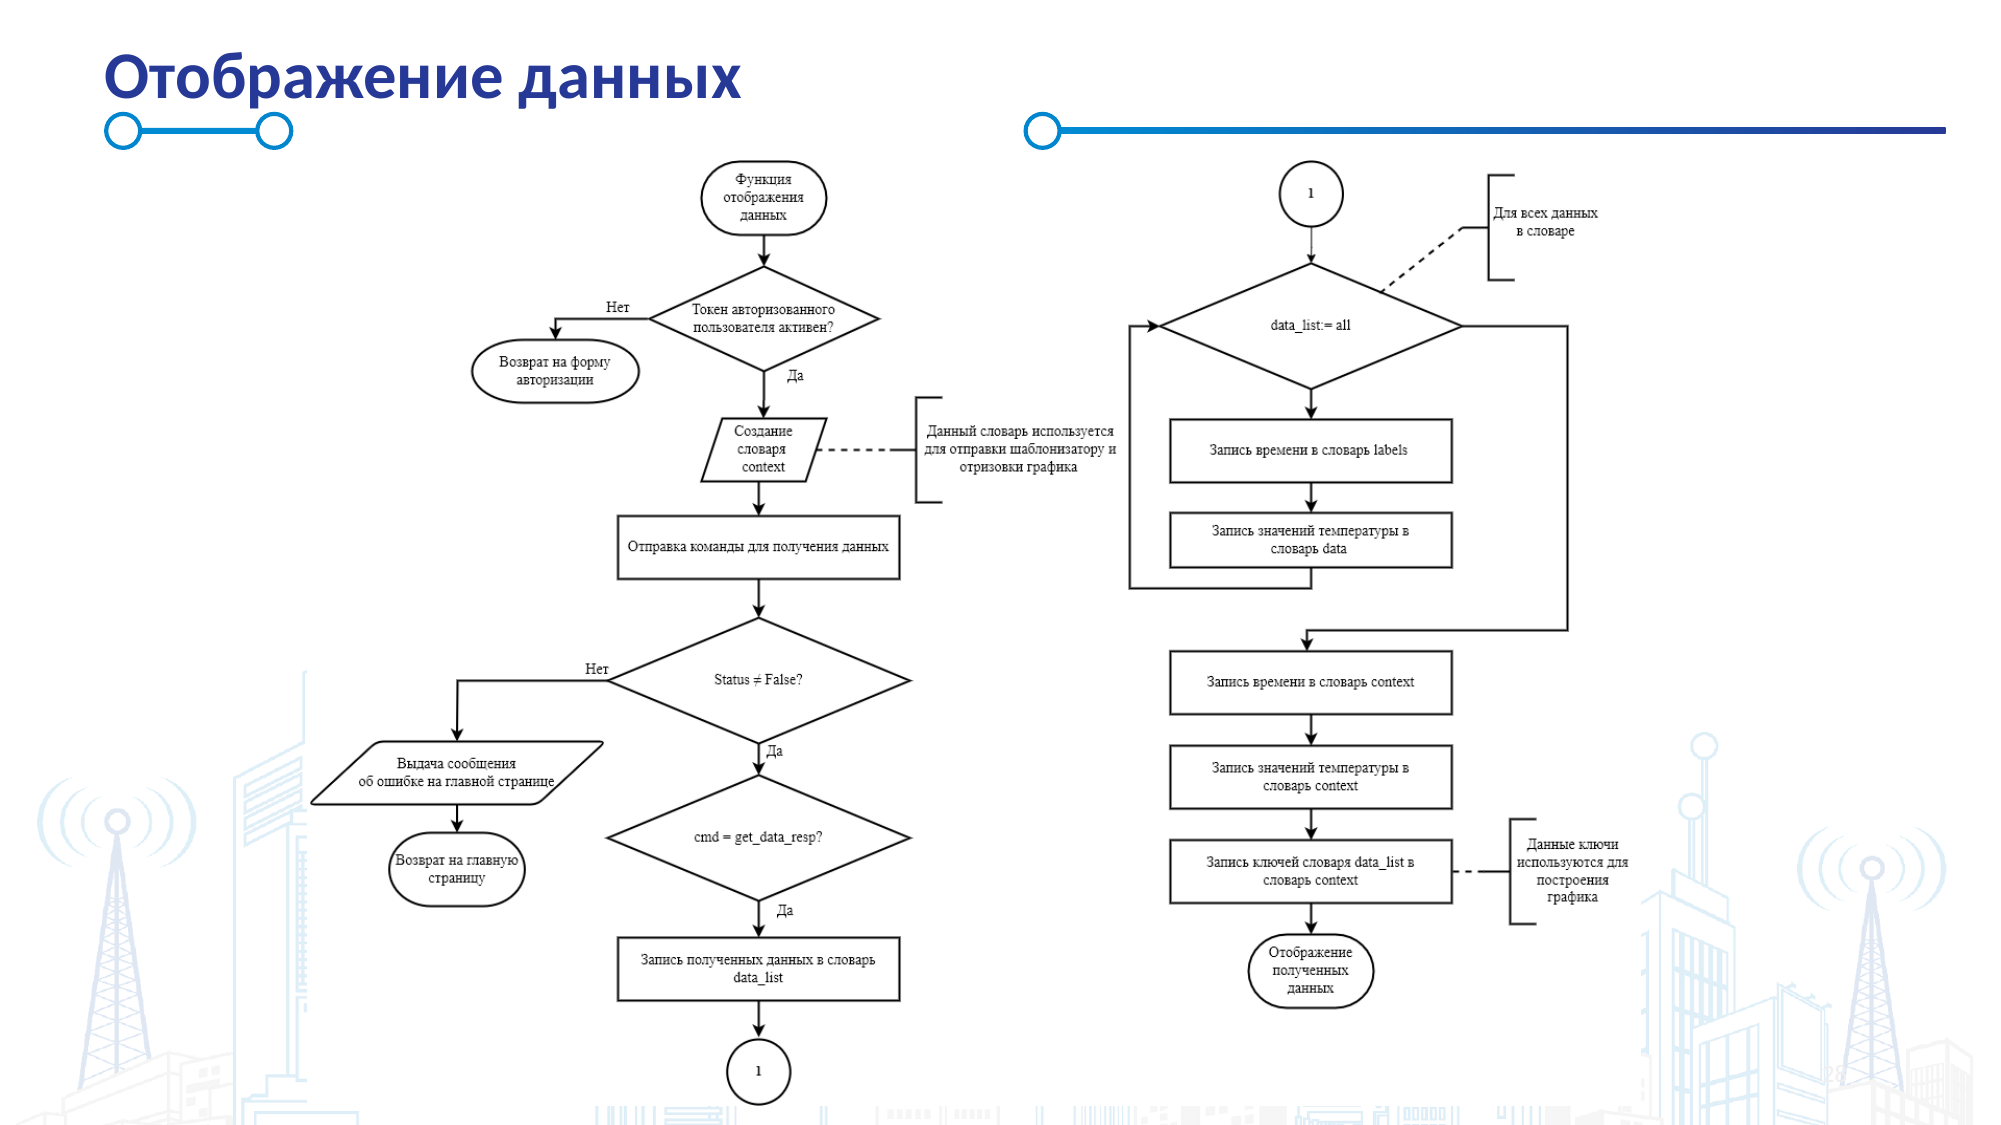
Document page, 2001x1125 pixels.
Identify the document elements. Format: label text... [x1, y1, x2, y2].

picture [307, 160, 1641, 1106]
slide_number 28 [1645, 1042, 1863, 1103]
title Отображение данных [89, 46, 1532, 113]
